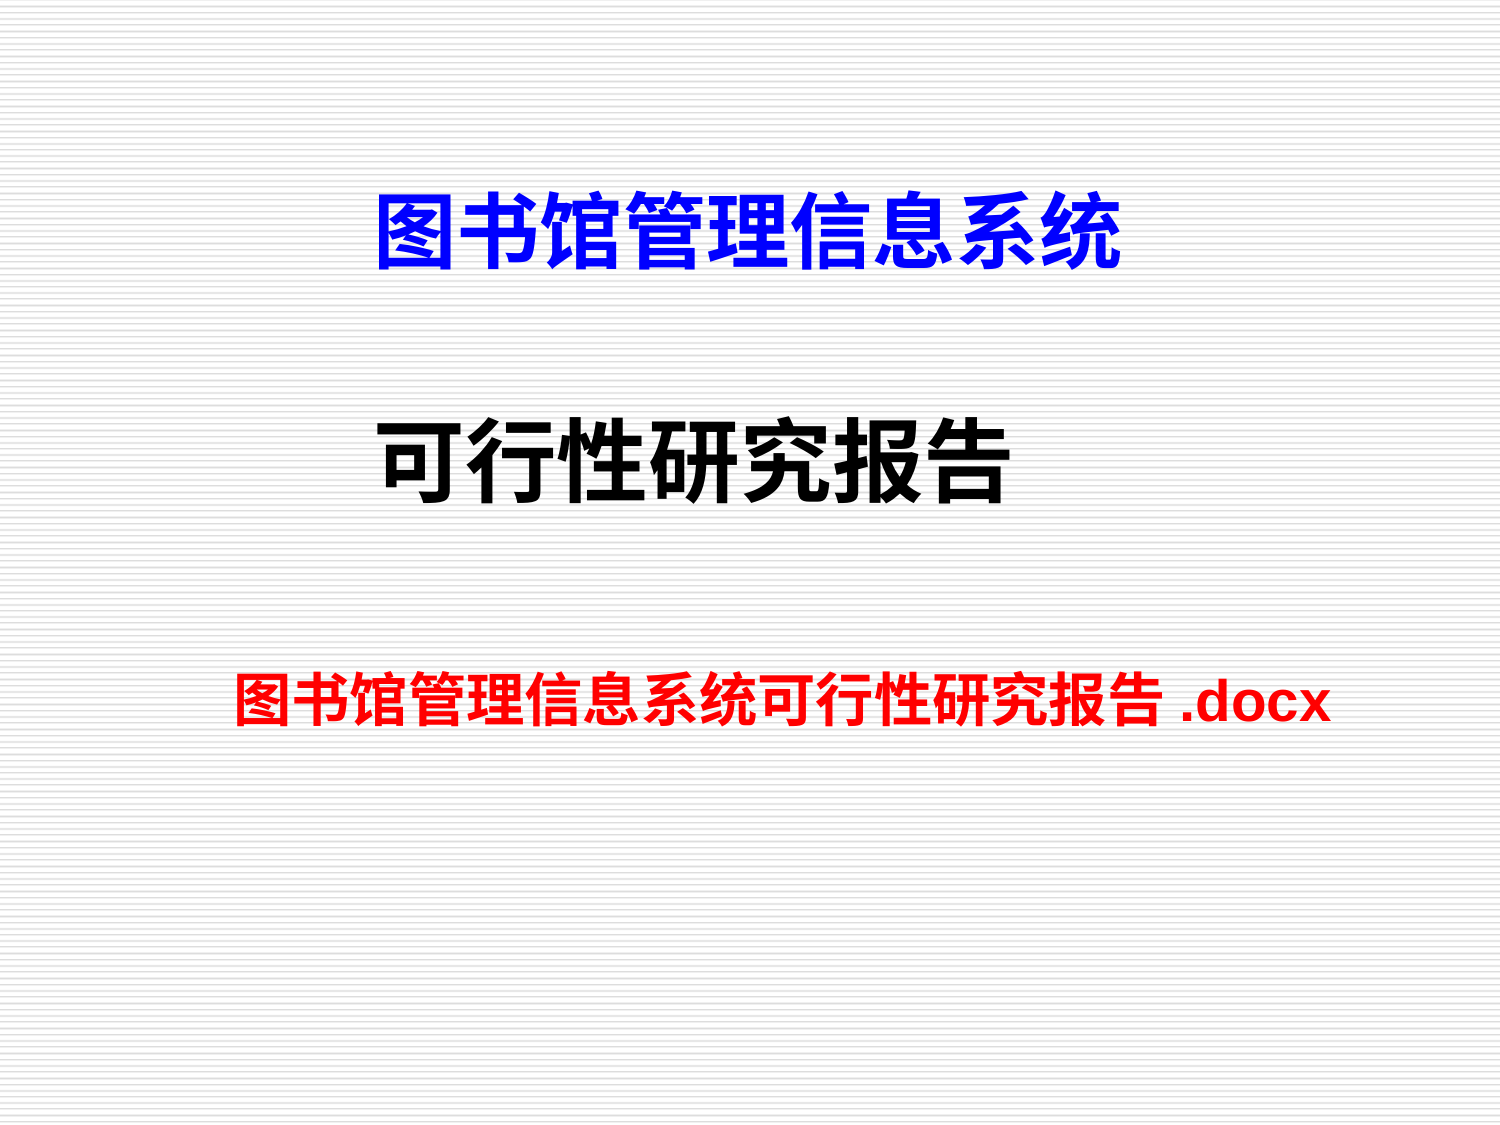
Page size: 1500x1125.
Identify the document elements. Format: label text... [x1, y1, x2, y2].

picture [0, 0, 1500, 1125]
text_box 图书馆管理信息系统可行性研究报告.docx [218, 664, 1347, 742]
text_box 图书馆管理信息系统 可行性研究报告 [19, 183, 1378, 522]
